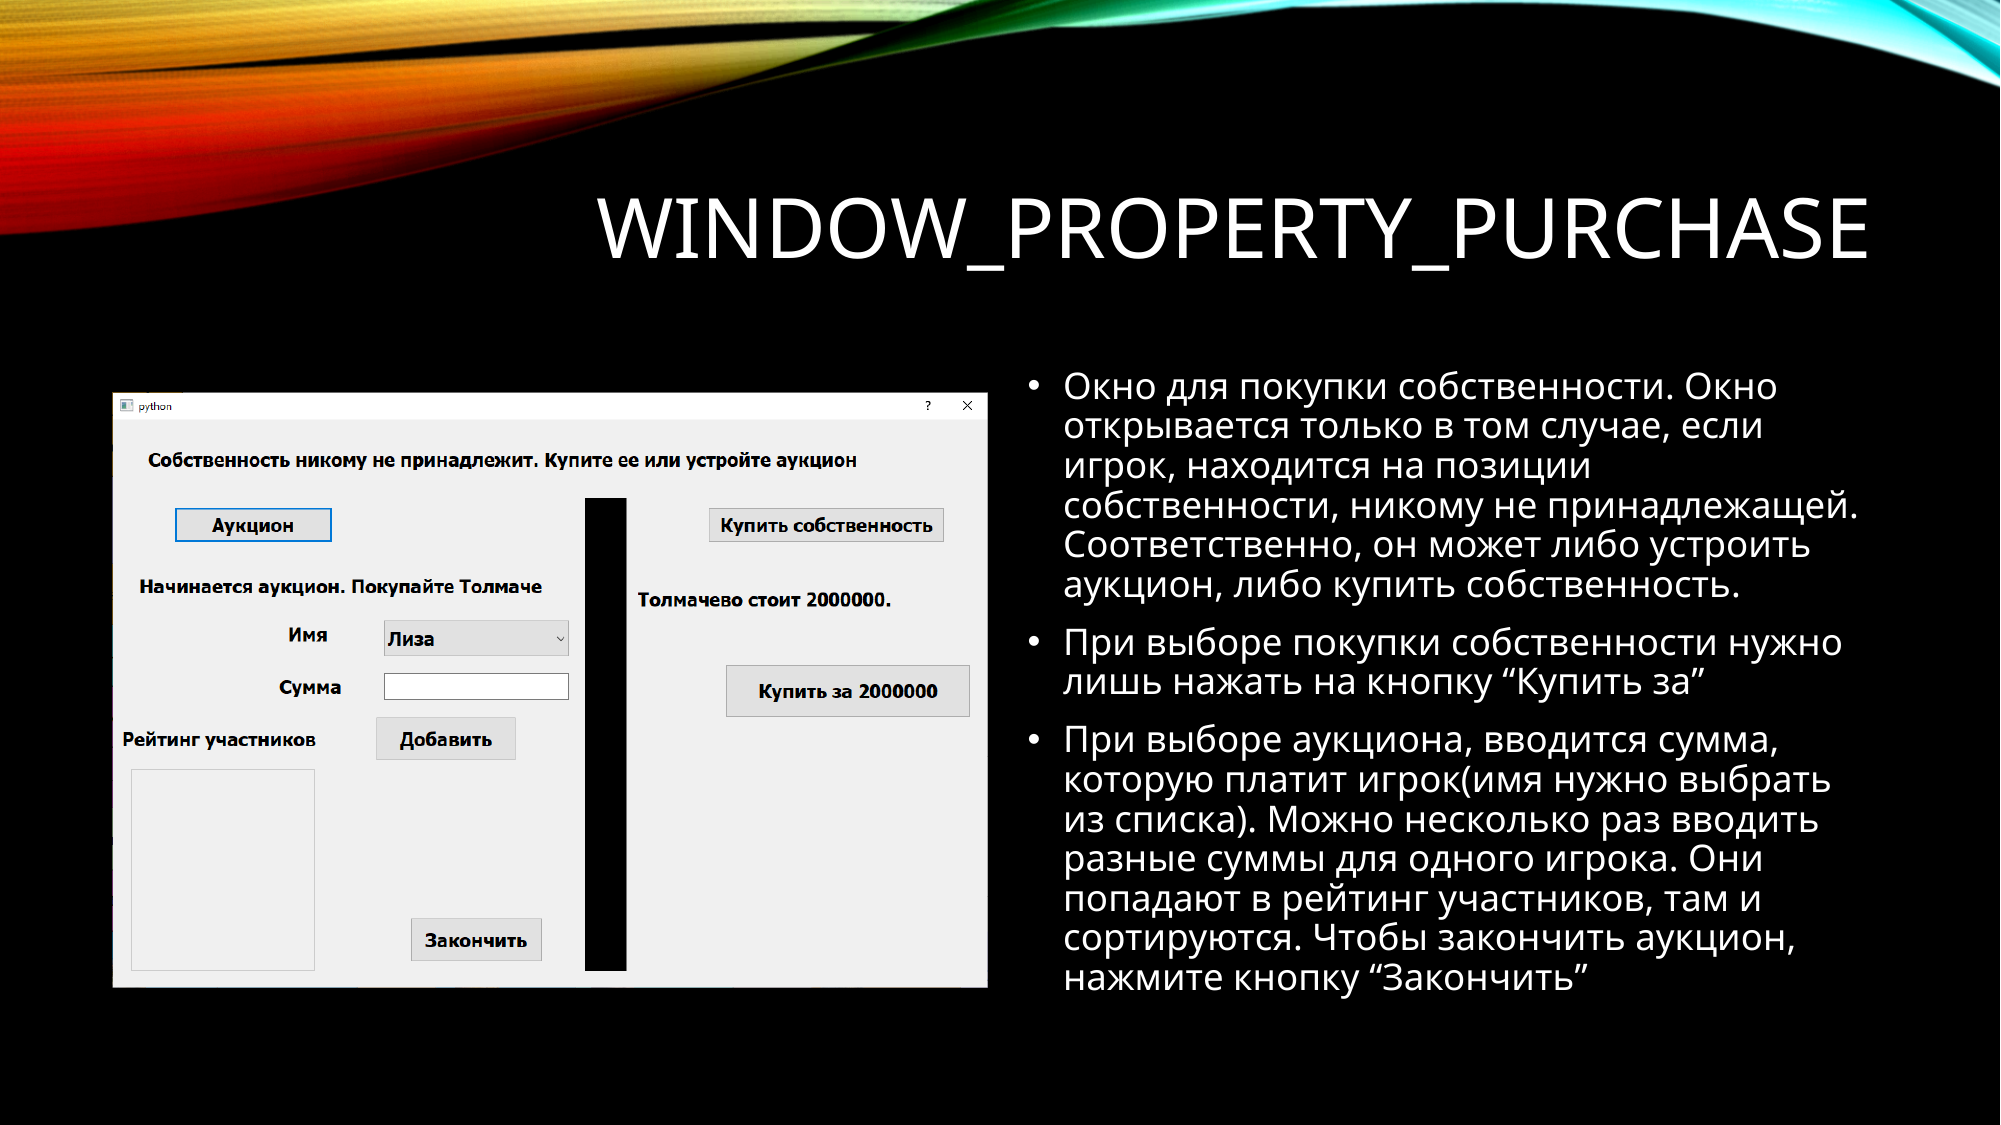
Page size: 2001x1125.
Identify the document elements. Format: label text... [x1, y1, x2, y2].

picture [0, 0, 2000, 237]
title Window_property_purchase [474, 125, 1888, 338]
list Окно для покупки собственности. Окно открывается только в том случае, если игрок, находится на позиции собственности, никому не принадлежащей. Соответственно, он может либо устроить аукцион, либо купить собственность. При выборе покупки собственности нужно лишь нажать на кнопку “Купить за” При выборе аукциона, вводится сумма, которую платит игрок(имя нужно выбрать из списка). Можно несколько раз вводить разные суммы для одного игрока. Они попадают в рейтинг участников, там и сортируются. Чтобы закончить аукцион, нажмите кнопку “Закончить” [1012, 360, 1888, 1021]
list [112, 391, 988, 988]
